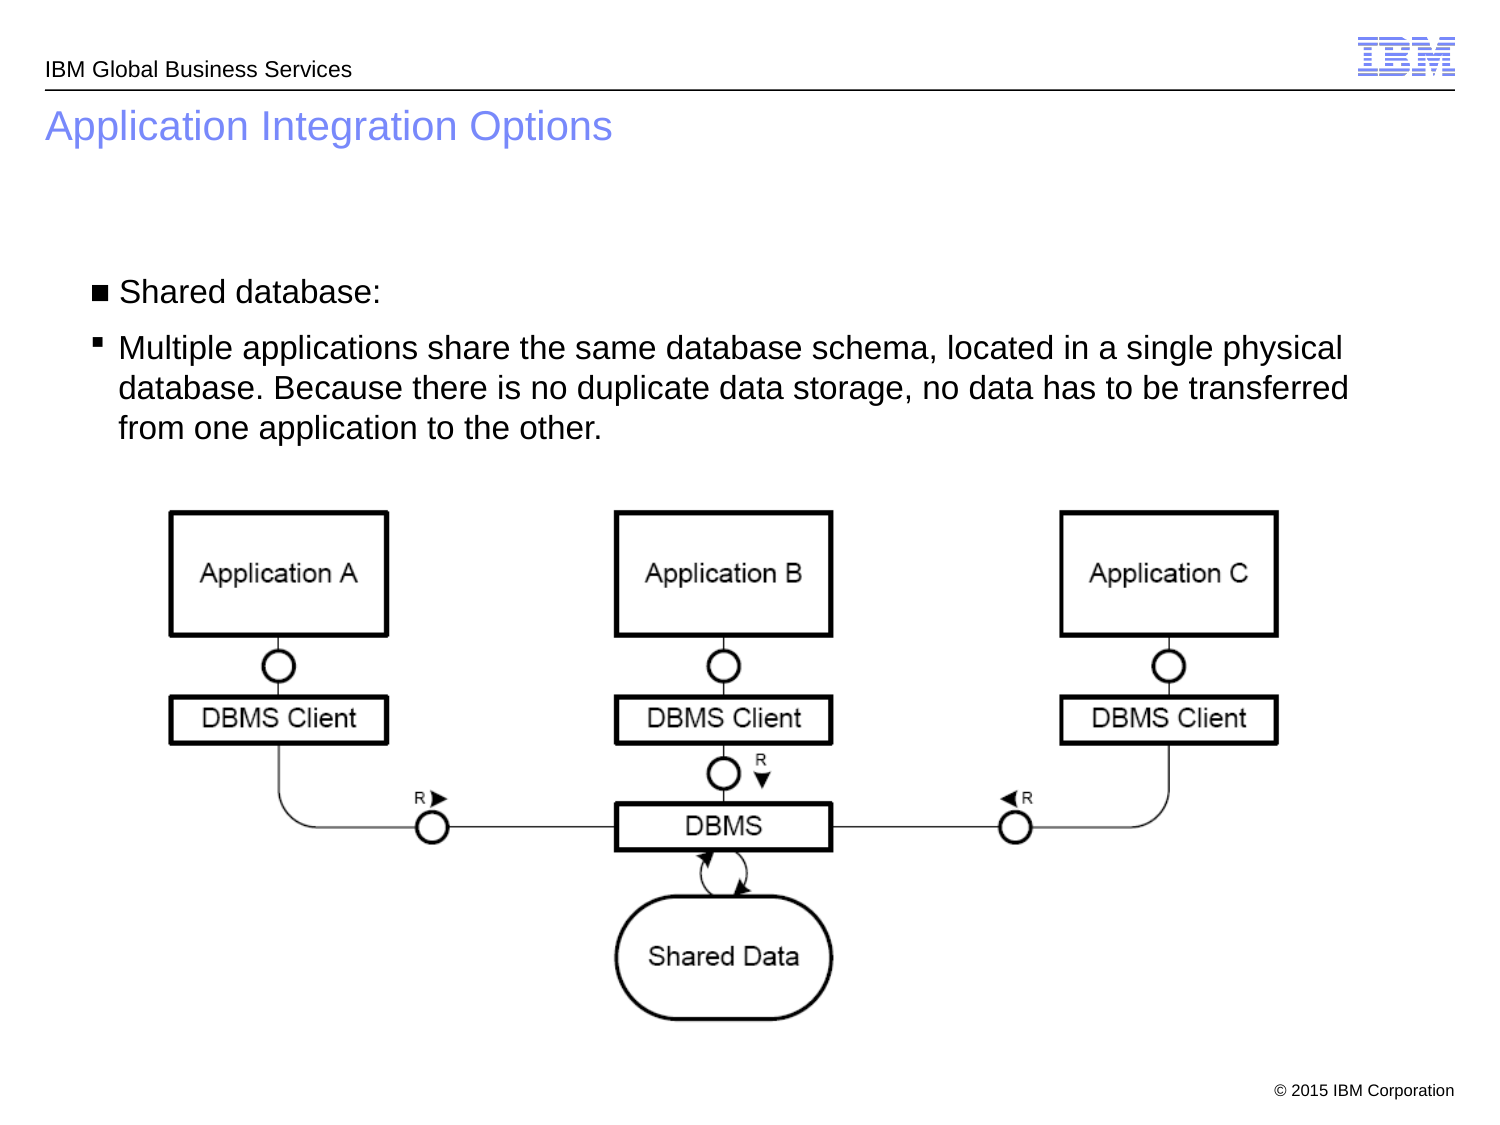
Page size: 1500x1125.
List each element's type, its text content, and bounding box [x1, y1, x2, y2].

picture [162, 505, 1283, 1029]
list ■ Shared database: Multiple applications share the same database schema, located in a single physical database. Because there is no duplicate data storage, no data has to be transferred from one application to the other. [75, 262, 1425, 638]
title Application Integration Options [29, 97, 1455, 203]
picture [1358, 37, 1455, 76]
